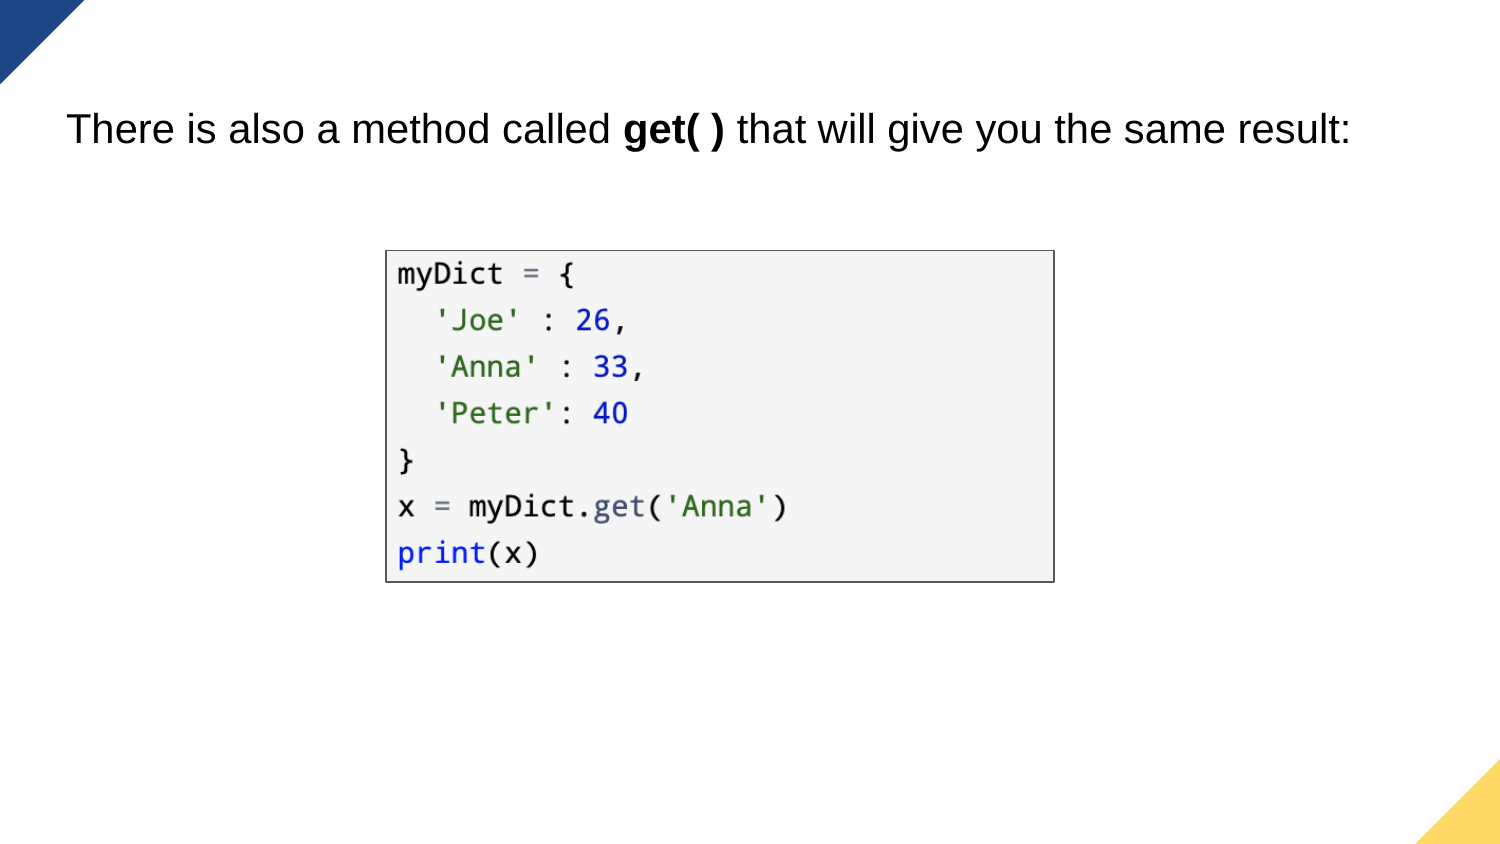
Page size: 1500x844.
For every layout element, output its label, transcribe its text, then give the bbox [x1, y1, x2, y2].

text_box [0, 0, 84, 84]
picture [386, 251, 1054, 582]
text_box [1416, 760, 1500, 844]
list There is also a method called get( ) that will give you the same result: [51, 83, 1449, 750]
